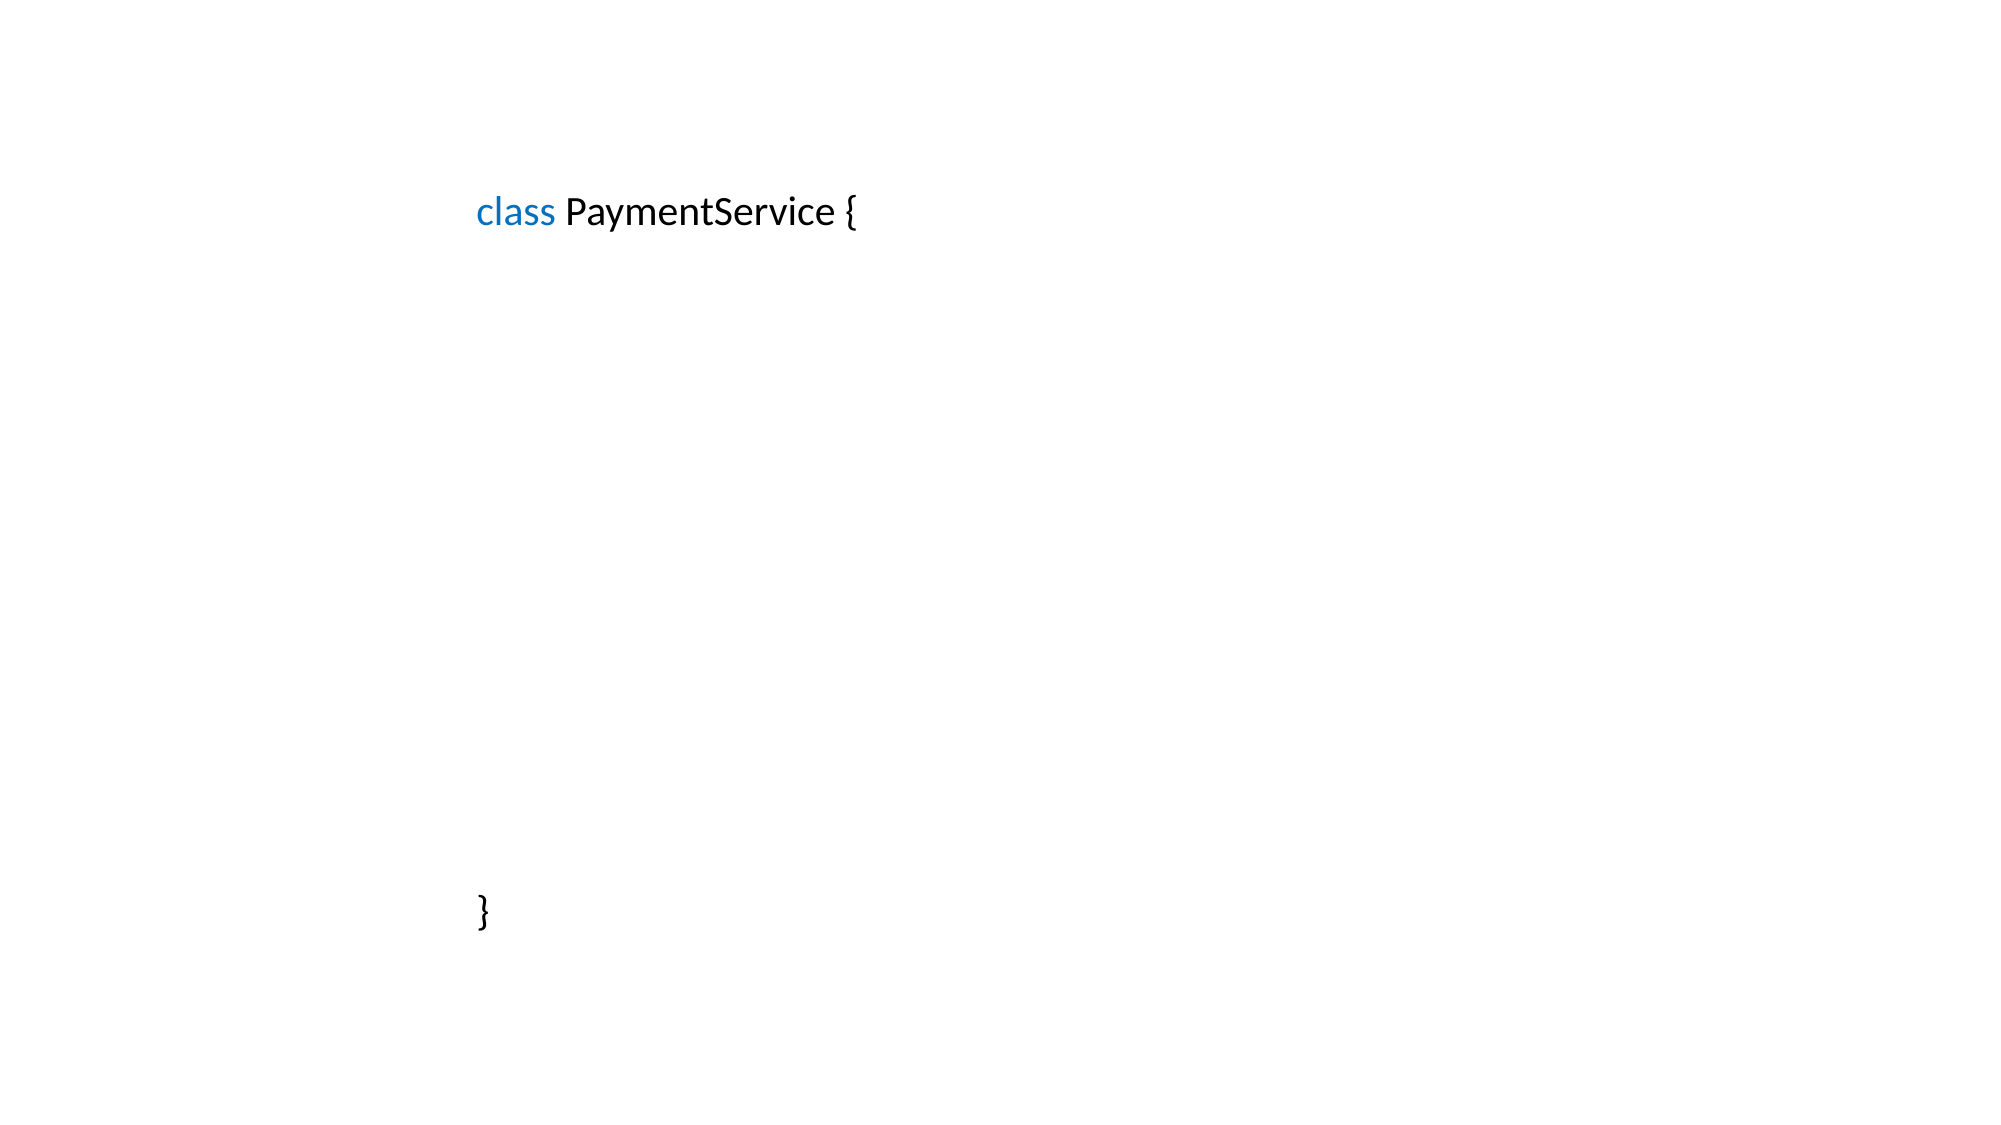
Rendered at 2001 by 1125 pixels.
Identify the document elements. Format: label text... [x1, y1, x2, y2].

text_box class PaymentService { public void PayerSalaire(string method, Employee emp) { if (method == “virement”) { emp.PayerParVirement(); } else if (method == “paypal”) { emp.PayerParPayPal(); } else if (method == “bitcoin”) { emp.PayerParBitcoin(); } } } [461, 176, 1539, 942]
